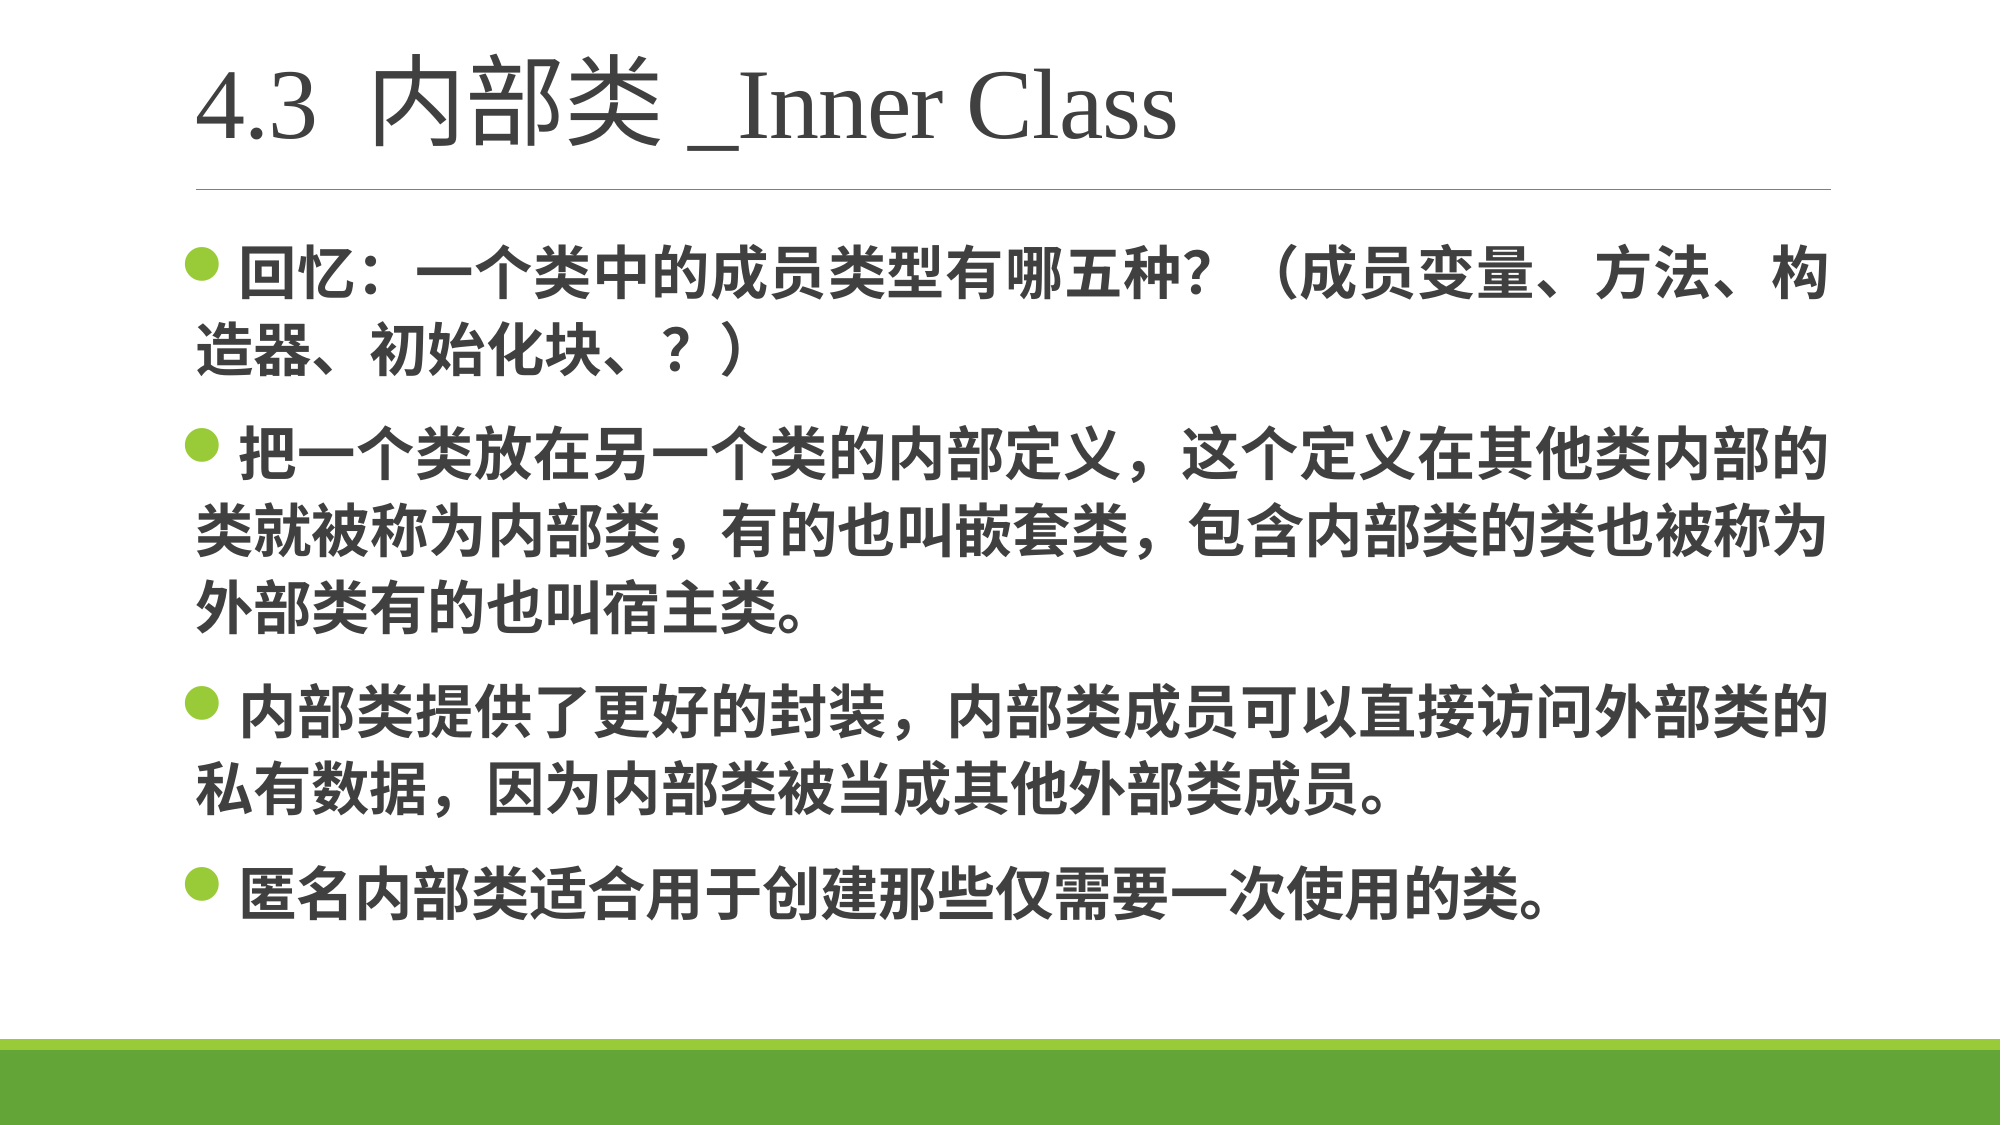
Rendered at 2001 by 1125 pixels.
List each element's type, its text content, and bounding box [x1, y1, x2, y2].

list 回忆：一个类中的成员类型有哪五种？（成员变量、方法、构造器、初始化块、？） 把一个类放在另一个类的内部定义，这个定义在其他类内部的类就被称为内部类，有的也叫嵌套类，包含内部类的类也被称为外部类有的也叫宿主类。 内部类提供了更好的封装，内部类成员可以直接访问外部类的私有数据，因为内部类被当成其他外部类成员。 匿名内部类适合用于创建那些仅需要一次使用的类。 [180, 222, 1830, 963]
title 4.3 内部类_Inner Class [180, 14, 1831, 167]
